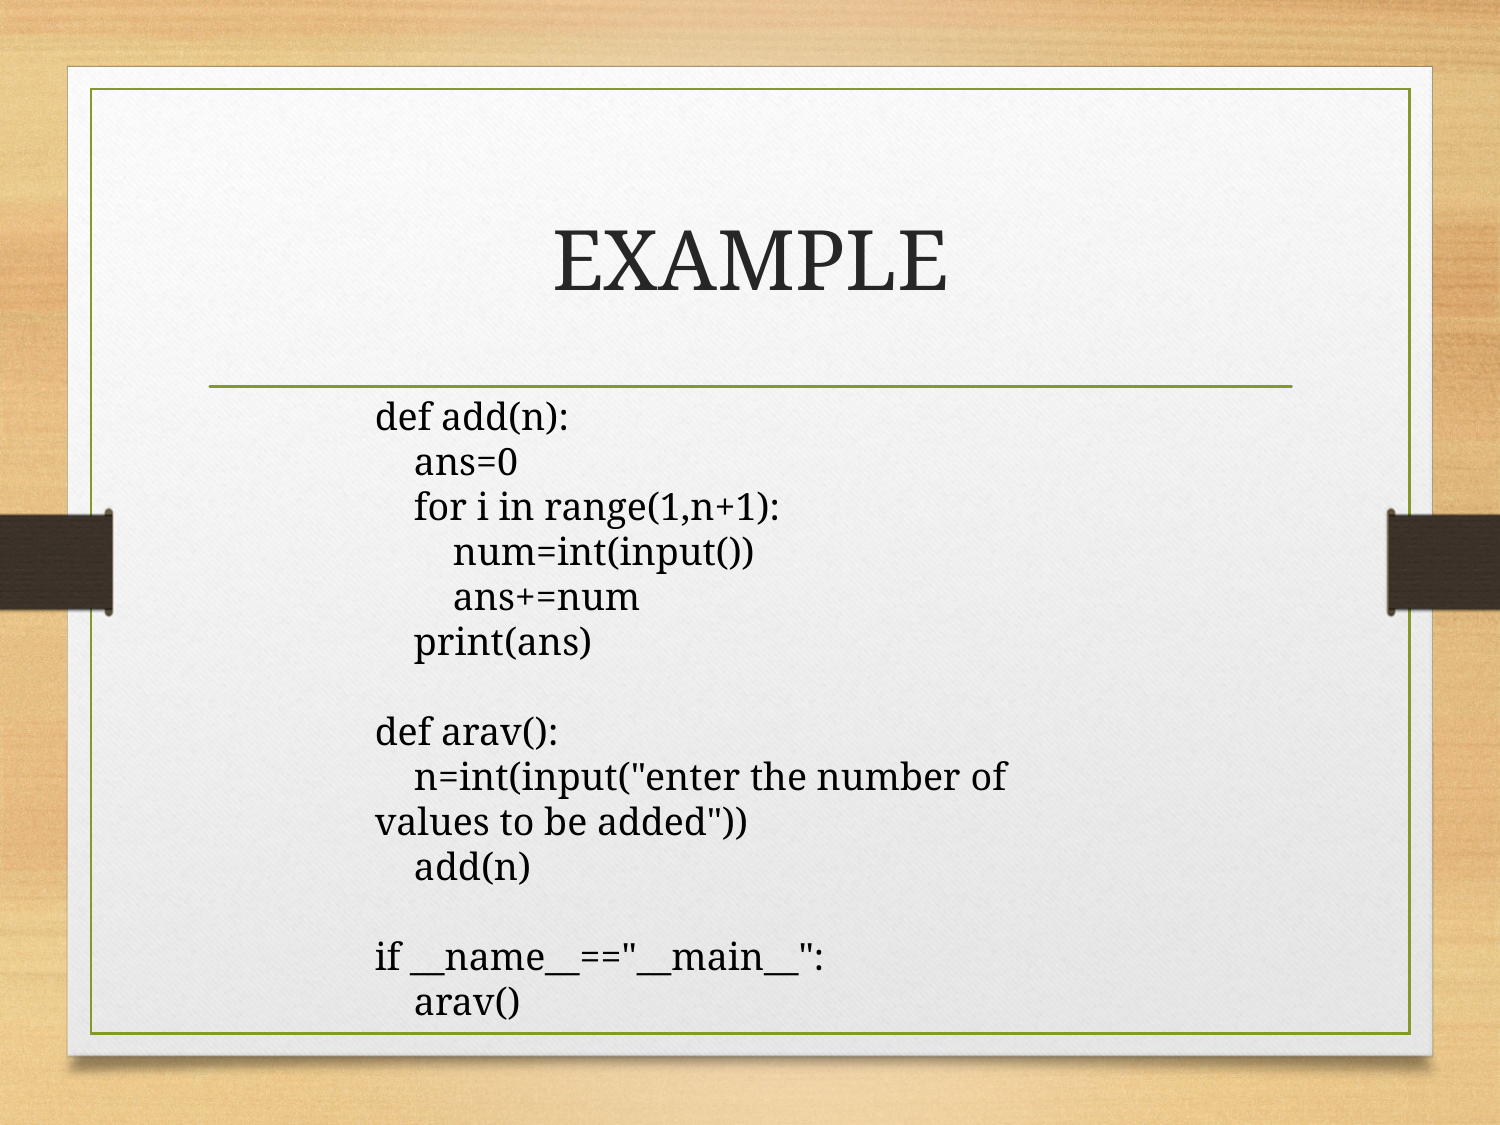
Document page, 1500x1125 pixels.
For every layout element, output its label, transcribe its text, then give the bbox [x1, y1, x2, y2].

picture [0, 0, 1500, 1125]
text_box def add(n): ans=0 for i in range(1,n+1): num=int(input()) ans+=num print(ans) def arav(): n=int(input("enter the number of values to be added")) add(n) if __name__=="__main__": arav() [360, 385, 1111, 1030]
title EXAMPLE [193, 150, 1309, 365]
